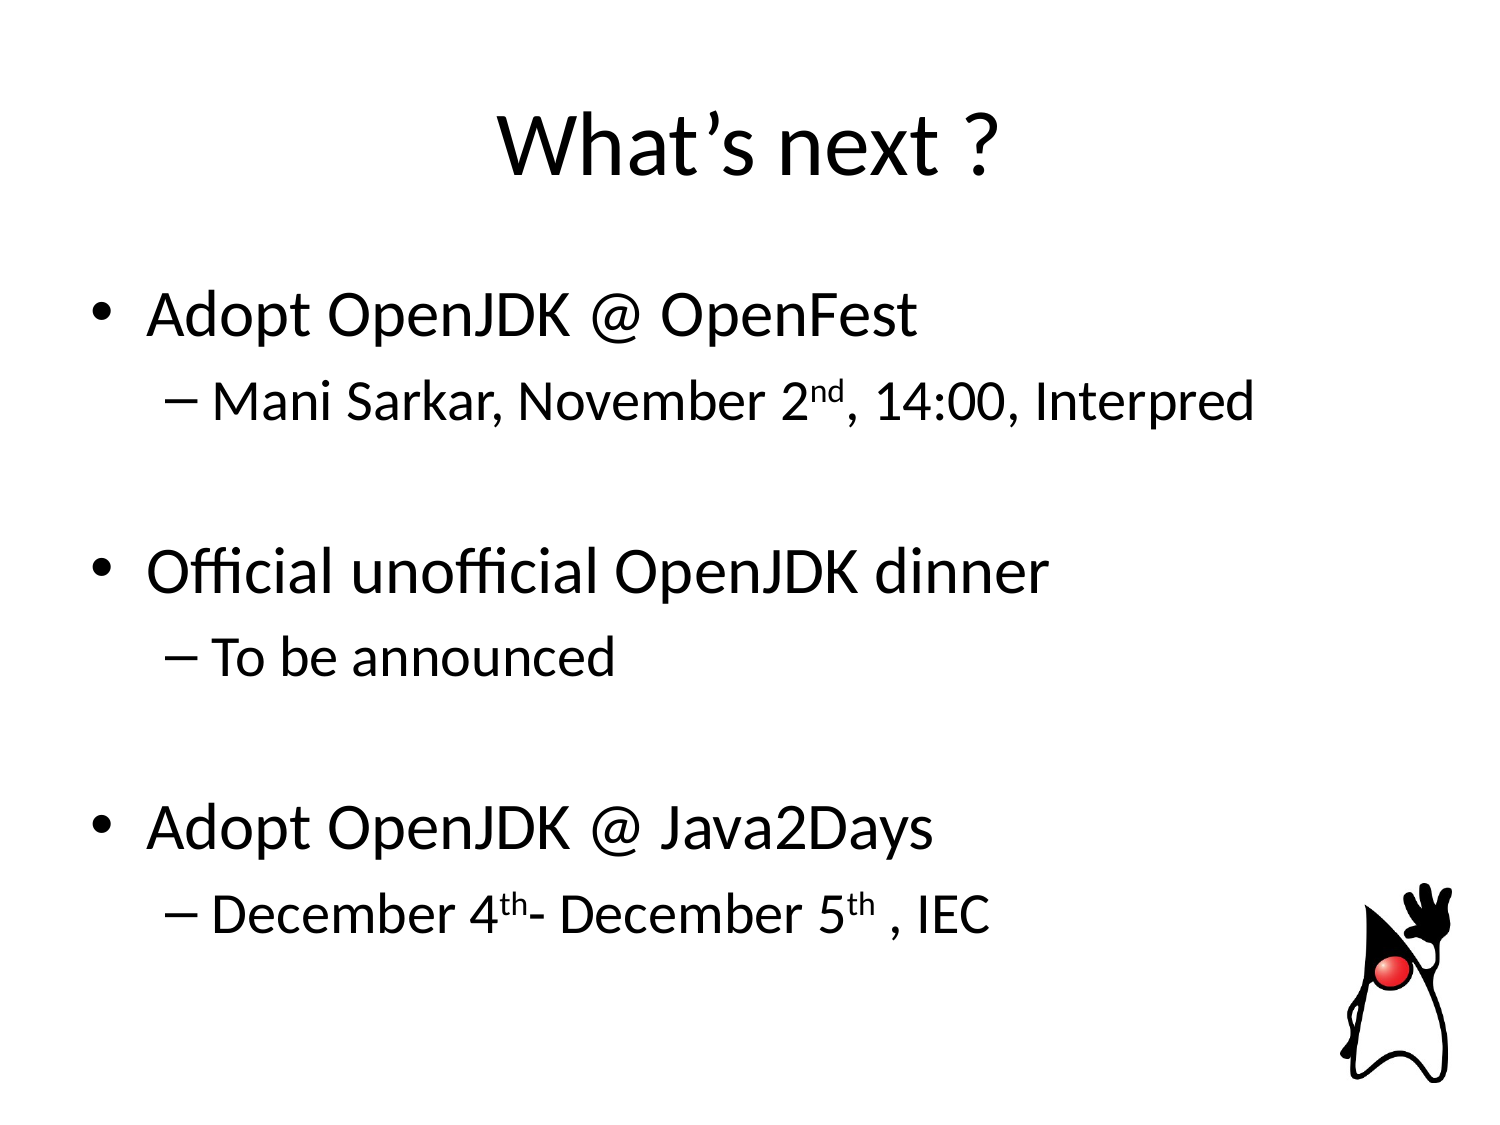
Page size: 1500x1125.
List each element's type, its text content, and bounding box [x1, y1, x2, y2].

title What’s next ? [75, 45, 1425, 233]
picture [1340, 883, 1452, 1083]
list Adopt OpenJDK @ OpenFest Mani Sarkar, November 2nd, 14:00, Interpred Official unofficial OpenJDK dinner To be announced Adopt OpenJDK @ Java2Days December 4th- December 5th , IEC [75, 262, 1425, 1005]
